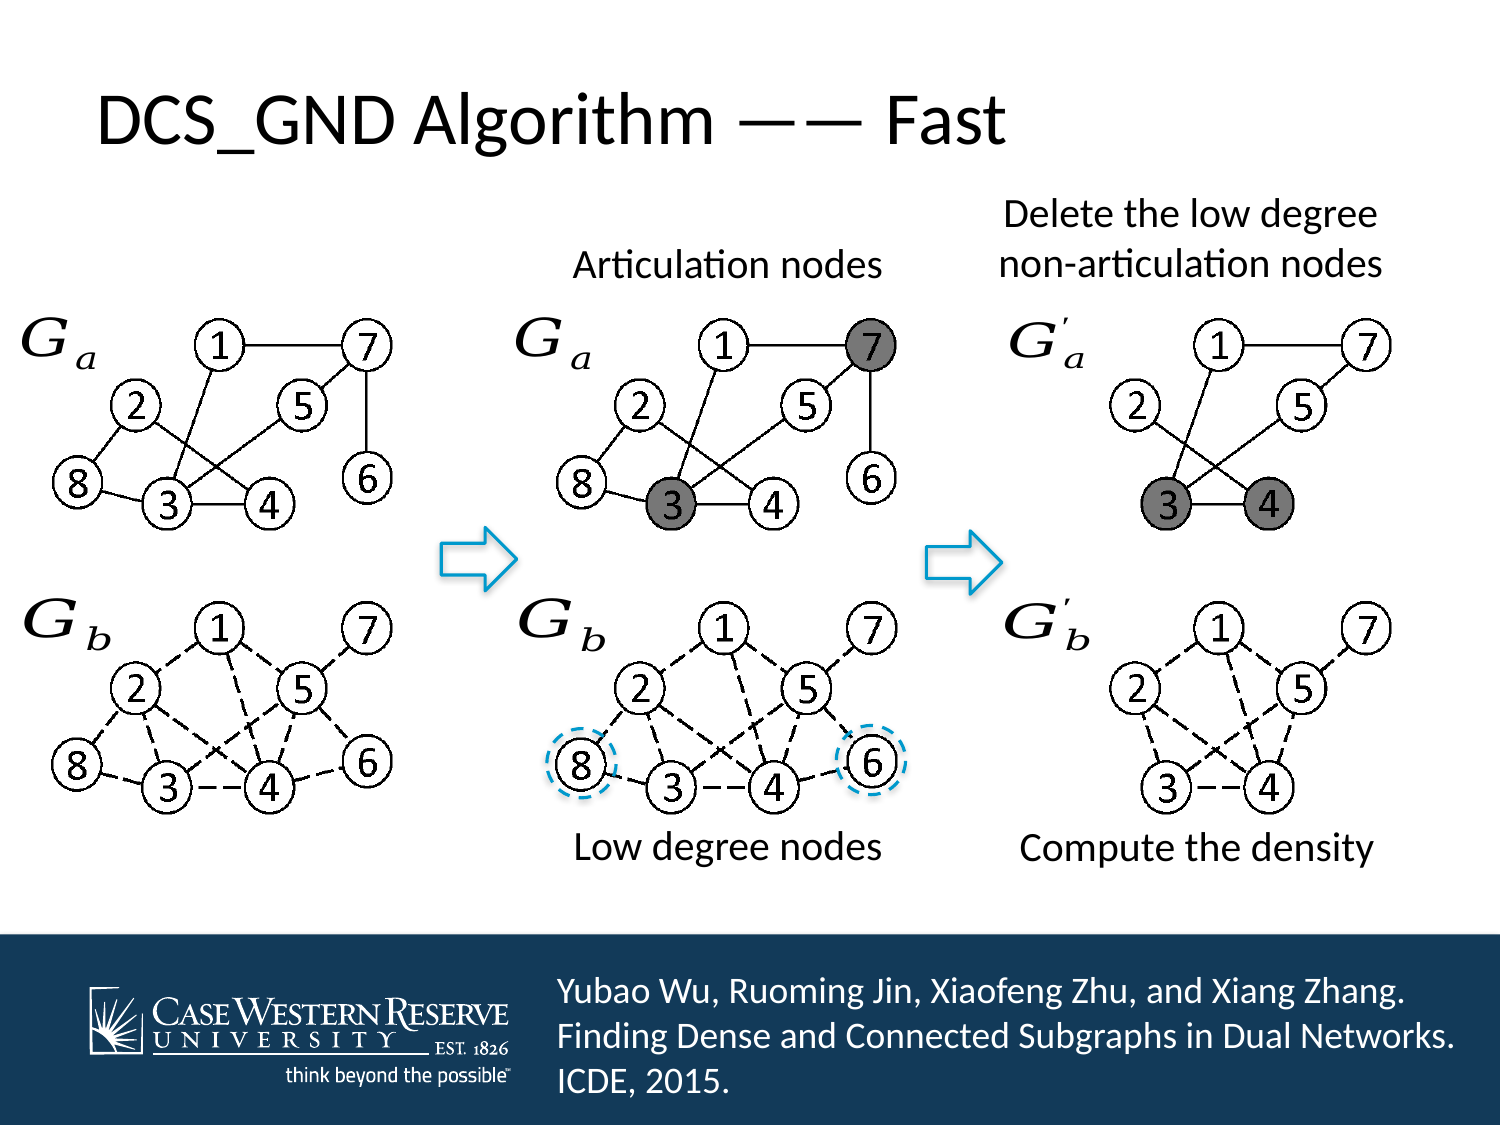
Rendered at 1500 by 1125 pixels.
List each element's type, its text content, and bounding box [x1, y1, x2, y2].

text_box Articulation nodes [554, 229, 902, 294]
text_box Compute the density [1001, 811, 1393, 877]
picture [547, 593, 905, 822]
picture [547, 310, 904, 539]
picture [43, 593, 401, 822]
text_box [440, 526, 518, 592]
text_box Delete the low degree non-articulation nodes [964, 178, 1418, 294]
text_box [925, 530, 1003, 595]
text_box DCS_GND Algorithm —— Fast [81, 62, 1046, 176]
text_box Yubao Wu, Ruoming Jin, Xiaofeng Zhu, and Xiang Zhang. Finding Dense and Connected Subgraphs in Dual Networks. ICDE, 2015. [542, 958, 1477, 1109]
picture [1043, 310, 1400, 539]
picture [43, 310, 400, 539]
text_box Low degree nodes [554, 830, 902, 876]
picture [1043, 593, 1400, 822]
